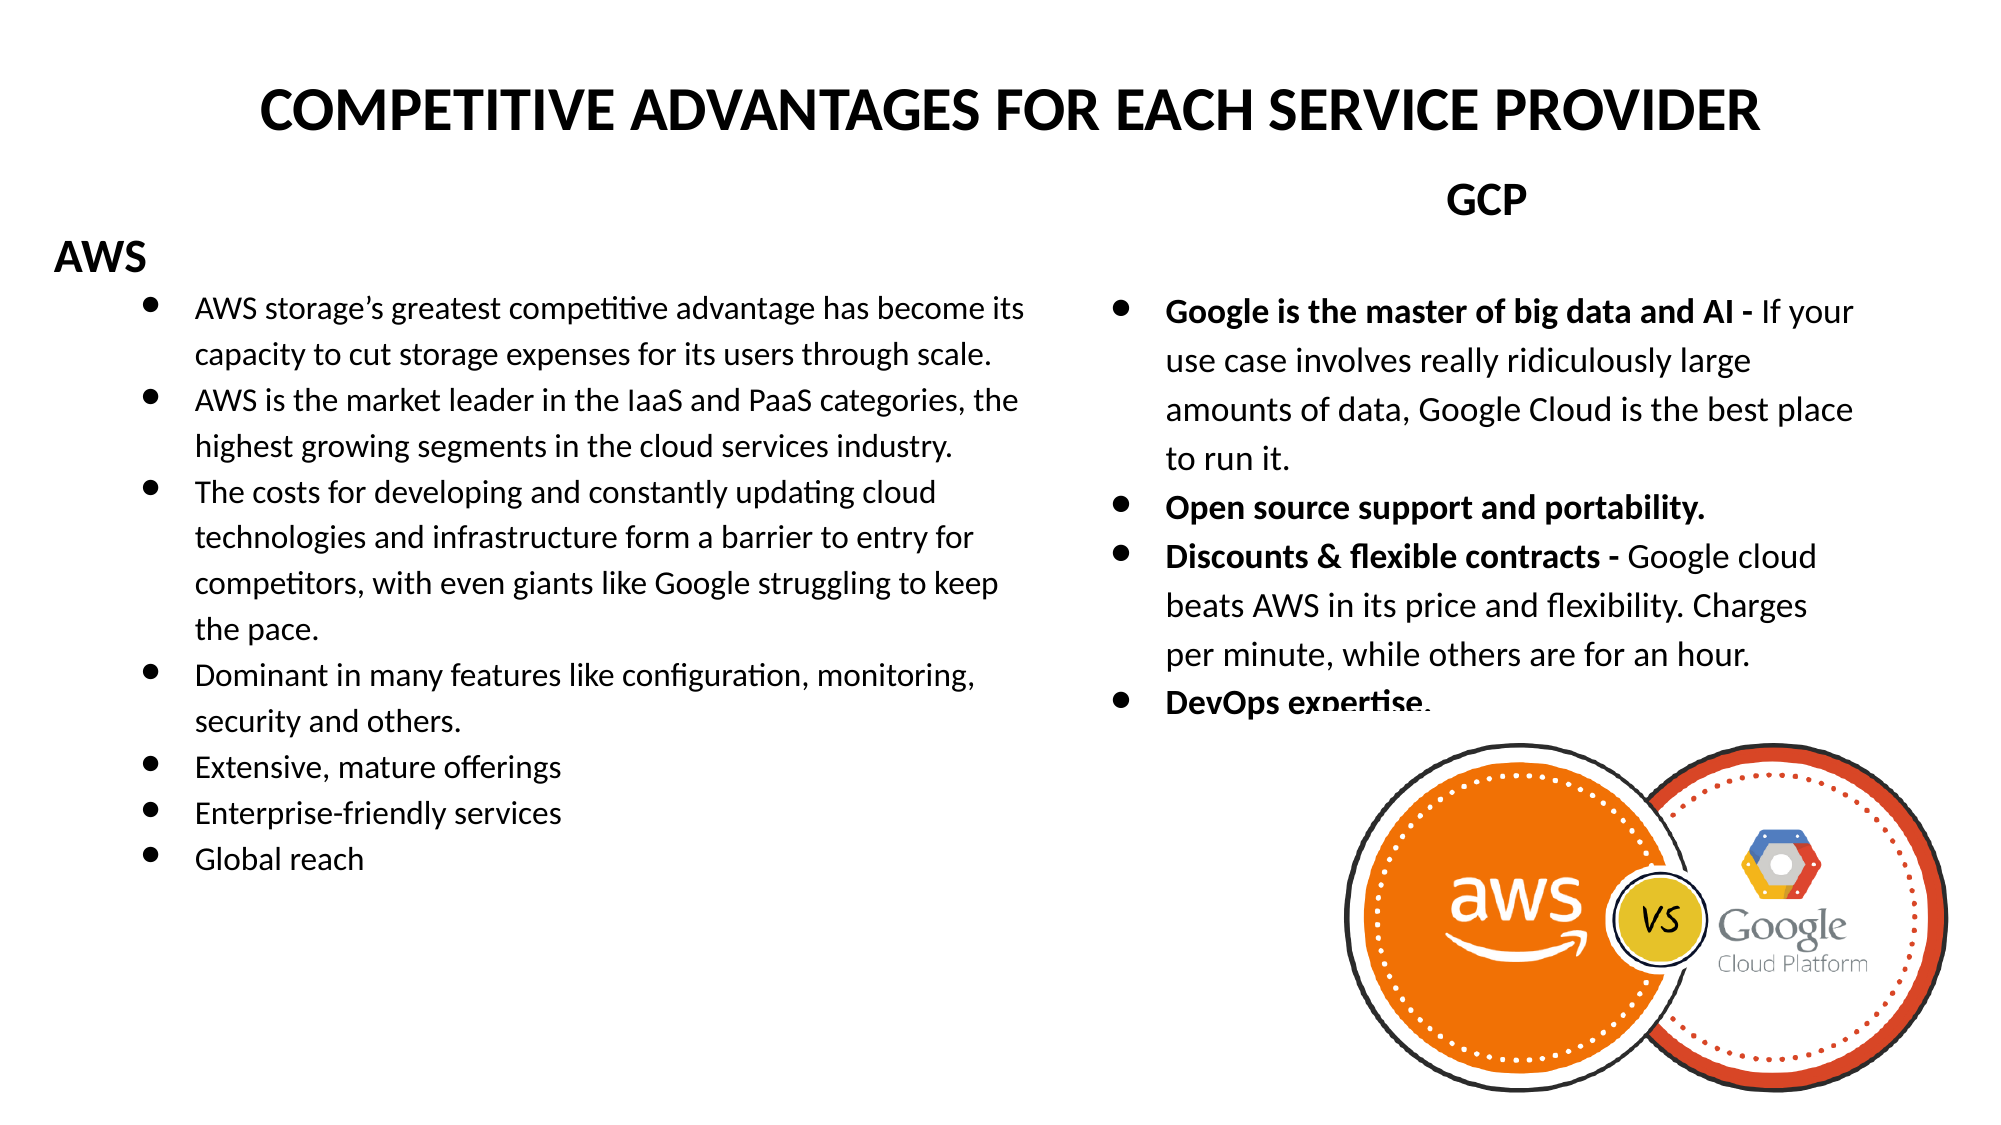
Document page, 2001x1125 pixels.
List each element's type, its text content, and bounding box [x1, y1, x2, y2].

text_box AWS storage’s greatest competitive advantage has become its capacity to cut storage expenses for its users through scale. AWS is the market leader in the IaaS and PaaS categories, the highest growing segments in the cloud services industry. The costs for developing and constantly updating cloud technologies and infrastructure form a barrier to entry for competitors, with even giants like Google struggling to keep the pace. Dominant in many features like configuration, monitoring, security and others. Extensive, mature offerings Enterprise-friendly services Global reach [104, 265, 1055, 977]
picture [1312, 711, 1975, 1125]
text_box GCP [1055, 152, 1950, 240]
text_box Google is the master of big data and AI - If your use case involves really ridiculously large amounts of data, Google Cloud is the best place to run it. Open source support and portability. Discounts & flexible contracts - Google cloud beats AWS in its price and flexibility. Charges per minute, while others are for an hour. DevOps expertise. [1000, 267, 1875, 879]
text_box COMPETITIVE ADVANTAGES FOR EACH SERVICE PROVIDER [117, 53, 1921, 159]
text_box AWS [39, 152, 1006, 297]
